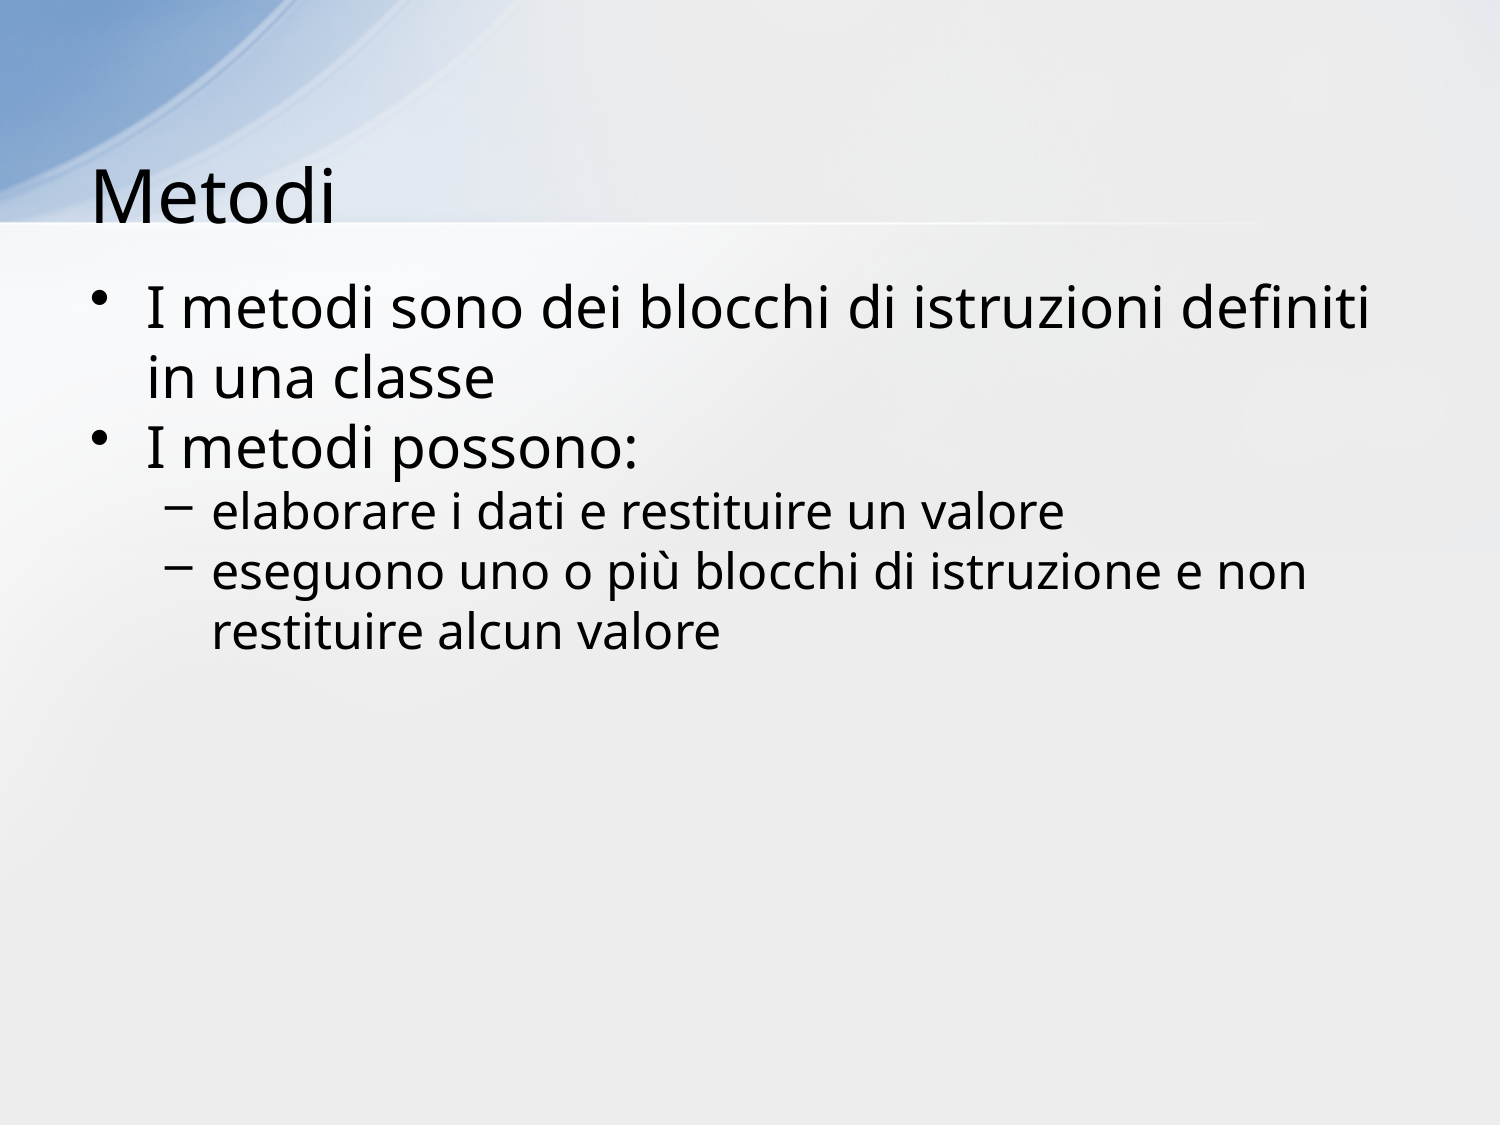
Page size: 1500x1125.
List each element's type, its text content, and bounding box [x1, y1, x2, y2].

picture [0, 0, 1500, 1125]
title Metodi [75, 58, 1425, 247]
list I metodi sono dei blocchi di istruzioni definiti in una classe I metodi possono: elaborare i dati e restituire un valore eseguono uno o più blocchi di istruzione e non restituire alcun valore [75, 262, 1425, 1005]
